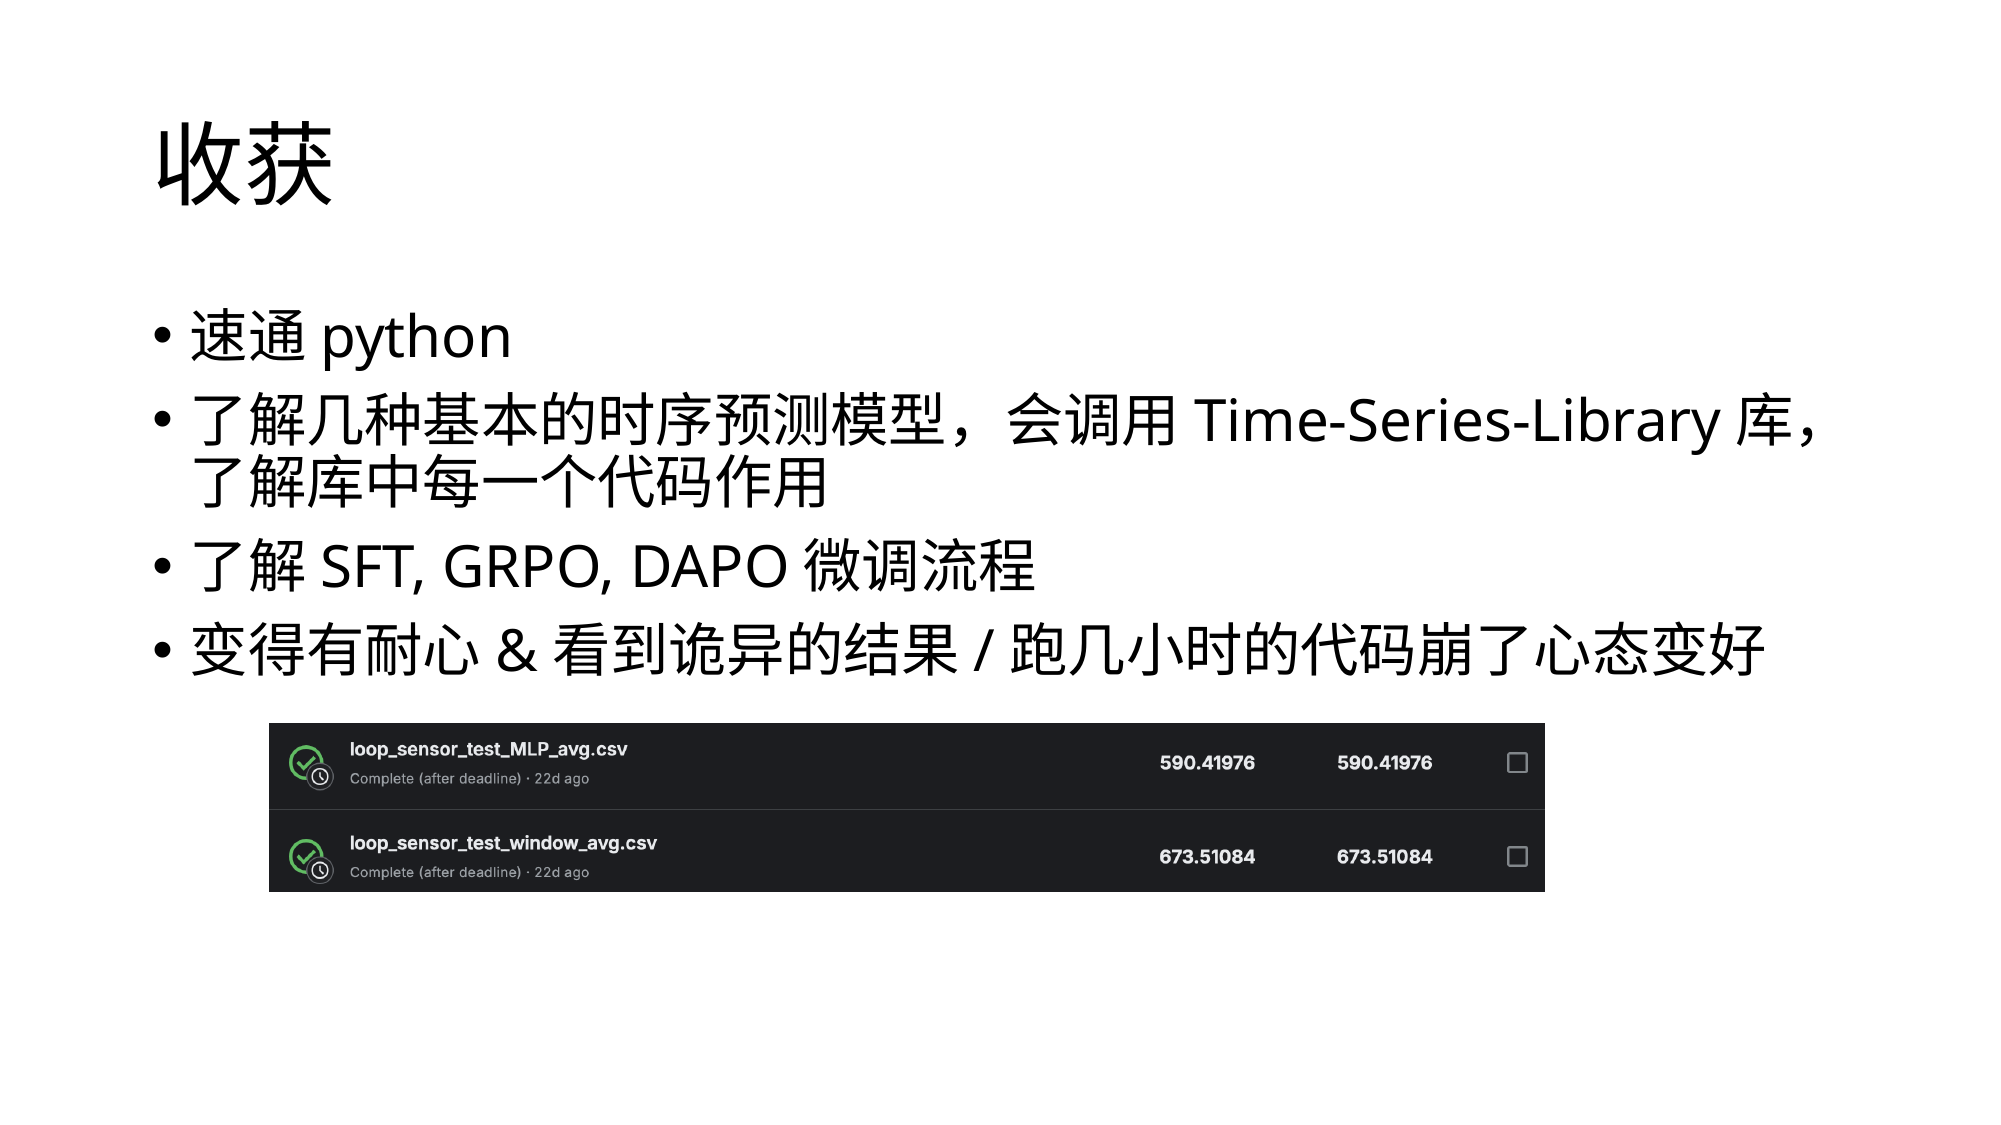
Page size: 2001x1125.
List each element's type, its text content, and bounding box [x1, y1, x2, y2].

title 收获 [137, 59, 1863, 278]
picture [268, 723, 1545, 893]
list 速通python 了解几种基本的时序预测模型，会调用Time-Series-Library库，了解库中每一个代码作用 了解SFT, GRPO, DAPO微调流程 变得有耐心&看到诡异的结果/跑几小时的代码崩了心态变好 [137, 299, 1863, 1014]
